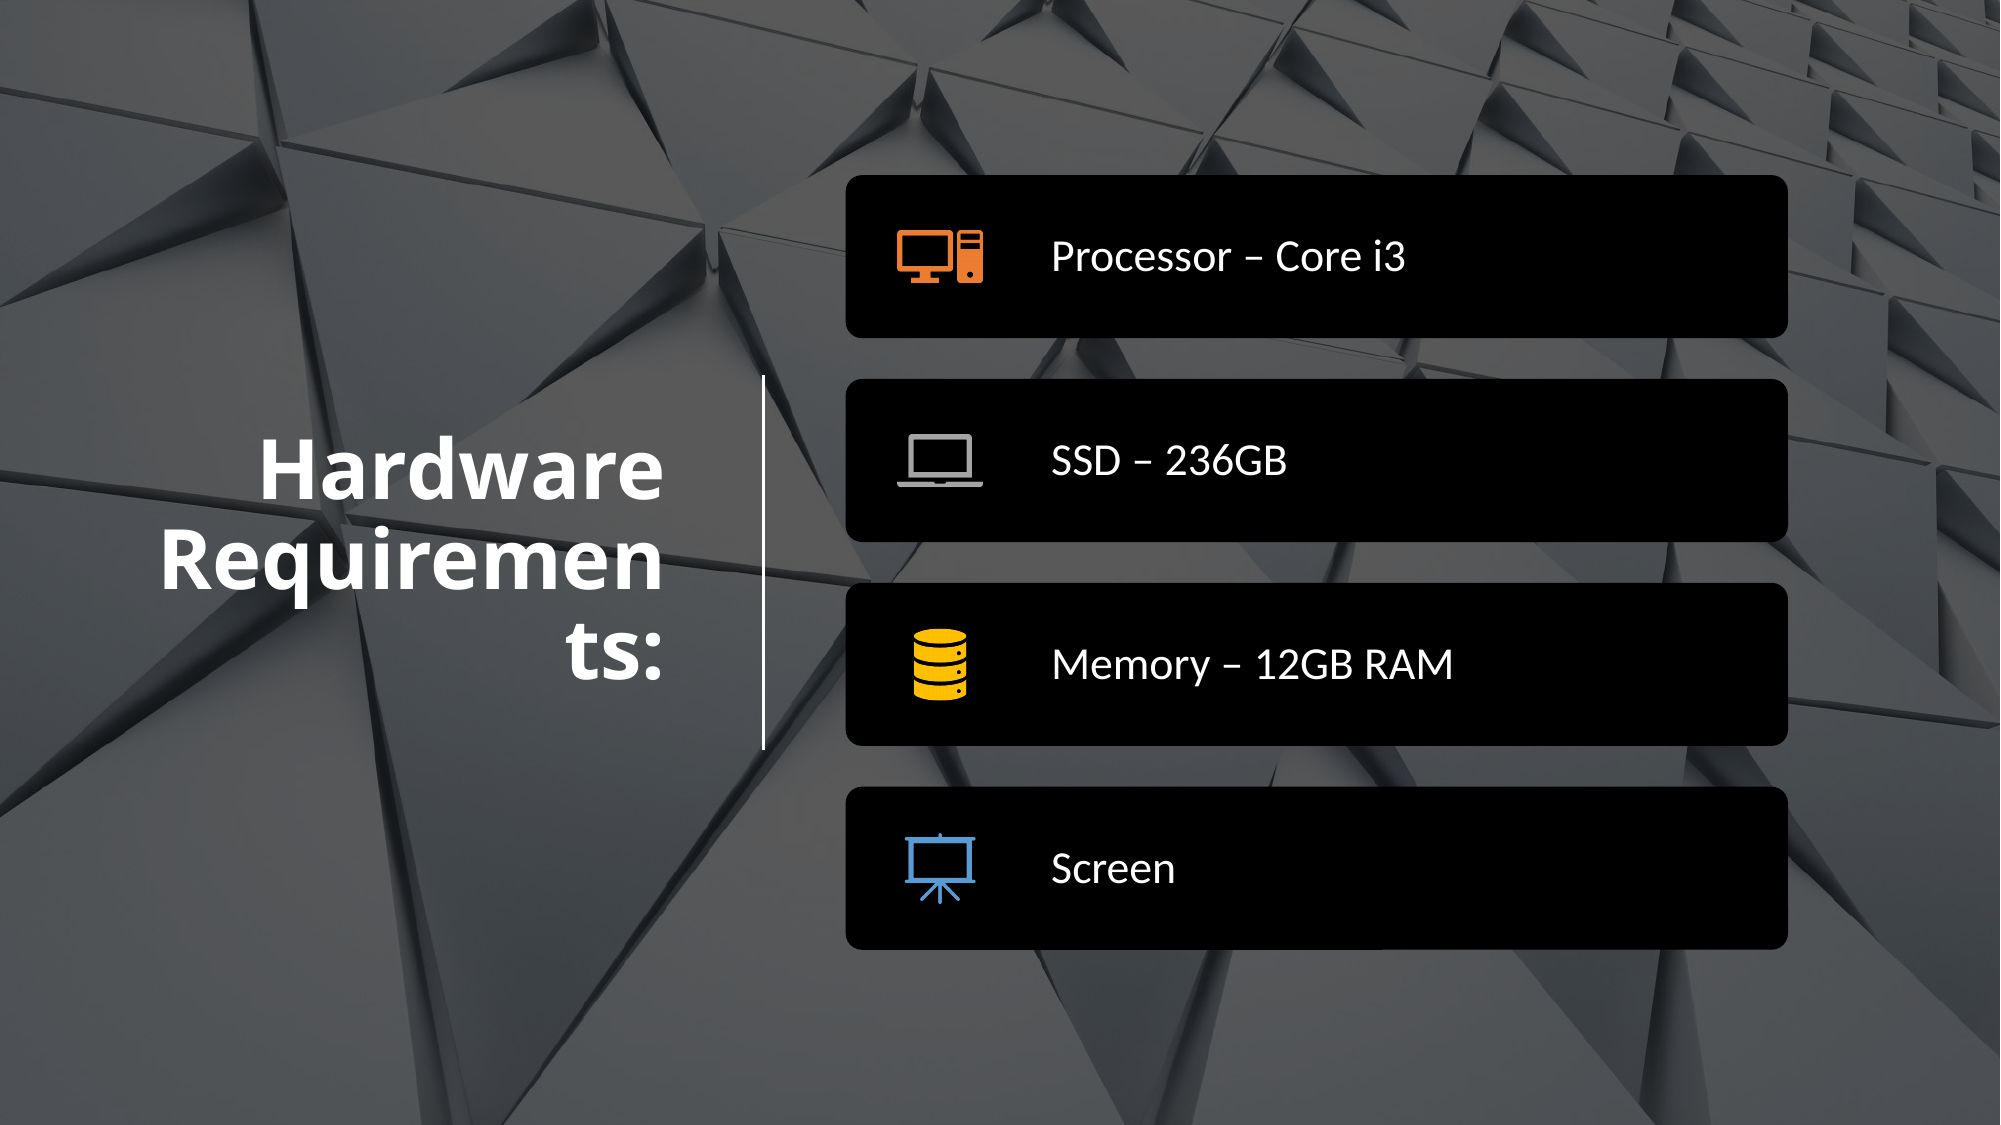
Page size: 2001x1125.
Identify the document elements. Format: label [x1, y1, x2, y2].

list [845, 174, 1788, 951]
picture [0, 0, 2000, 1125]
